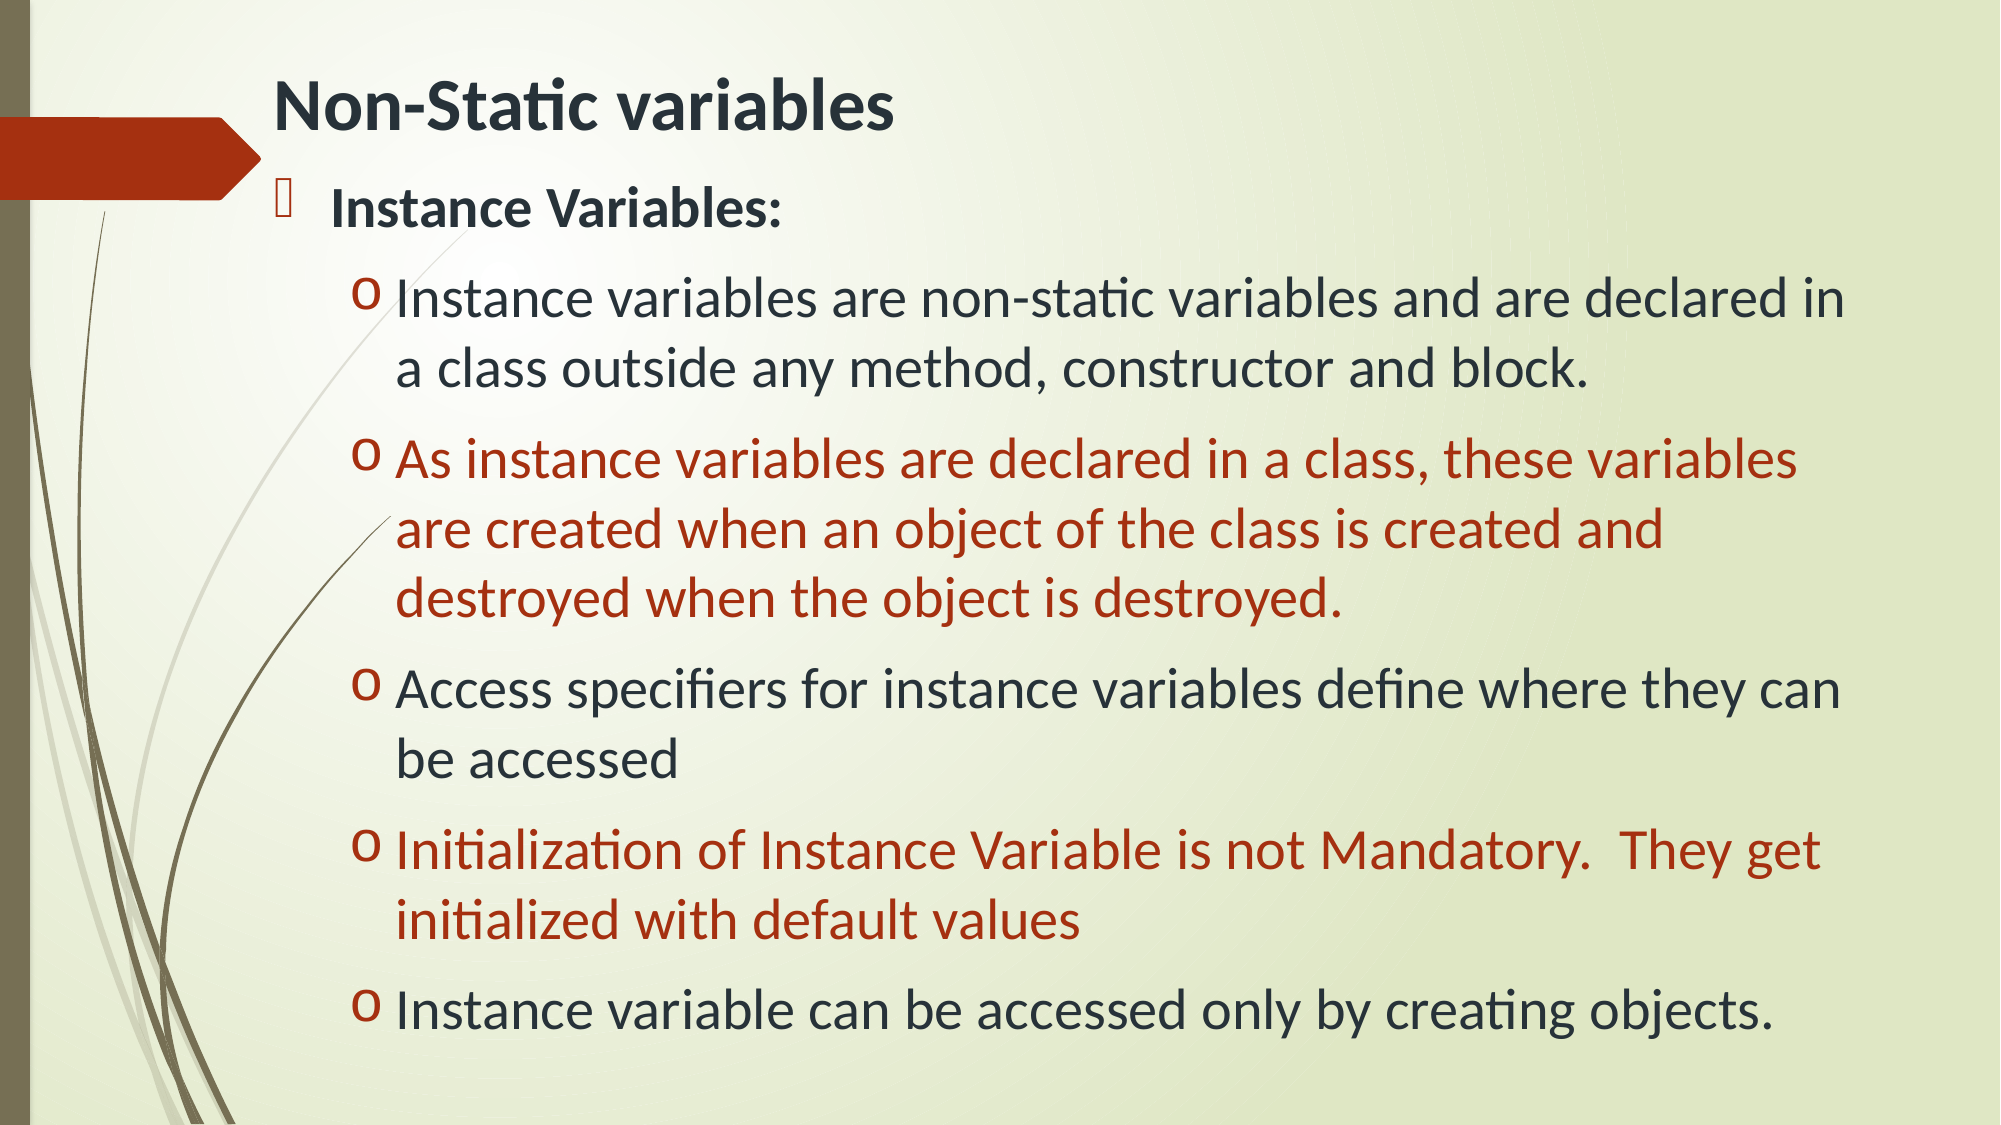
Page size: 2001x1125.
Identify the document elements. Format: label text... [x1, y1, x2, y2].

list Instance Variables: Instance variables are non-static variables and are declared in a class outside any method, constructor and block. As instance variables are declared in a class, these variables are created when an object of the class is created and destroyed when the object is destroyed. Access specifiers for instance variables define where they can be accessed Initialization of Instance Variable is not Mandatory. They get initialized with default values Instance variable can be accessed only by creating objects. [259, 161, 1863, 1081]
title Non-Static variables [259, 47, 1984, 182]
